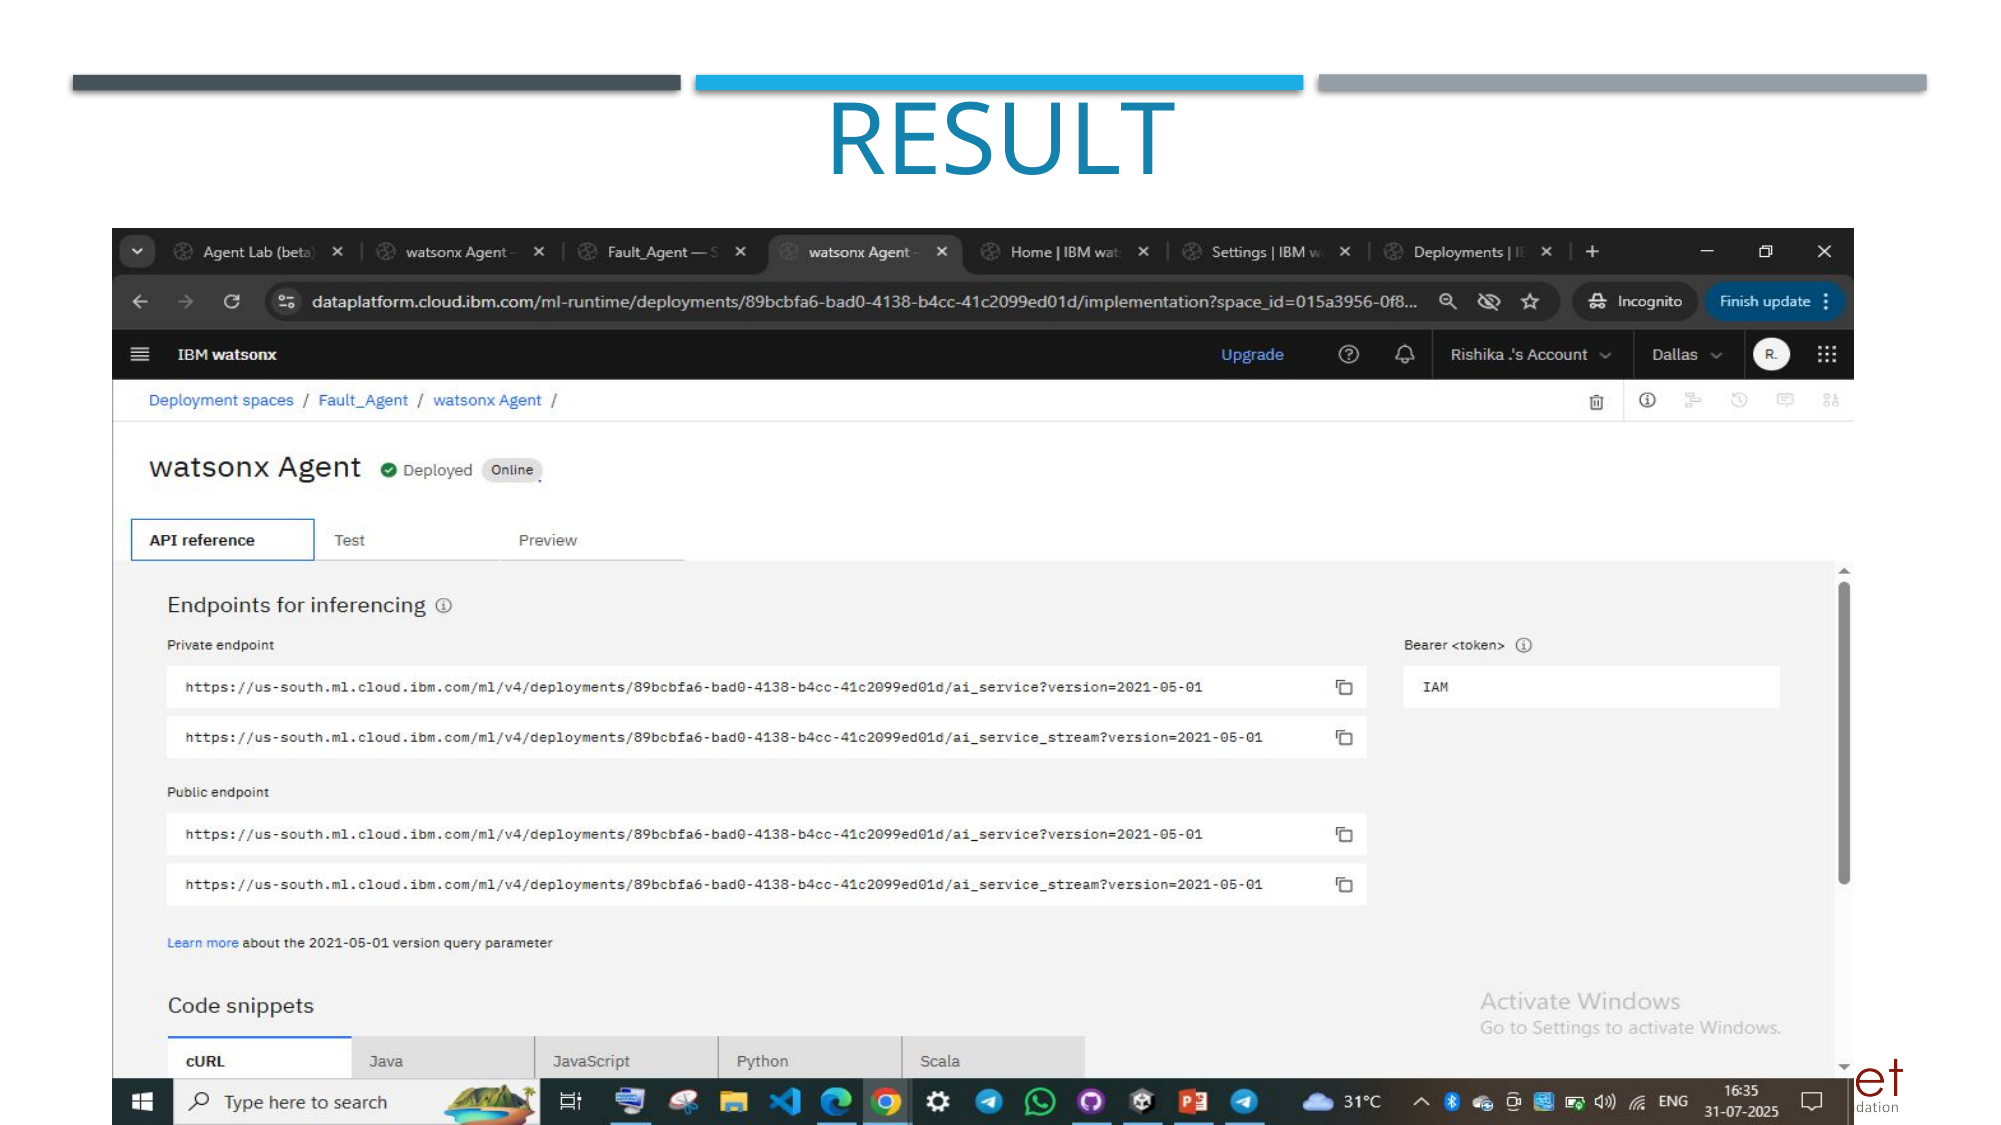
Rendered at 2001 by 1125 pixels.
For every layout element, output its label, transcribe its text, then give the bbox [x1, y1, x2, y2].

picture [1854, 1056, 1905, 1116]
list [112, 228, 1854, 1125]
title RESULT [95, 115, 1905, 203]
